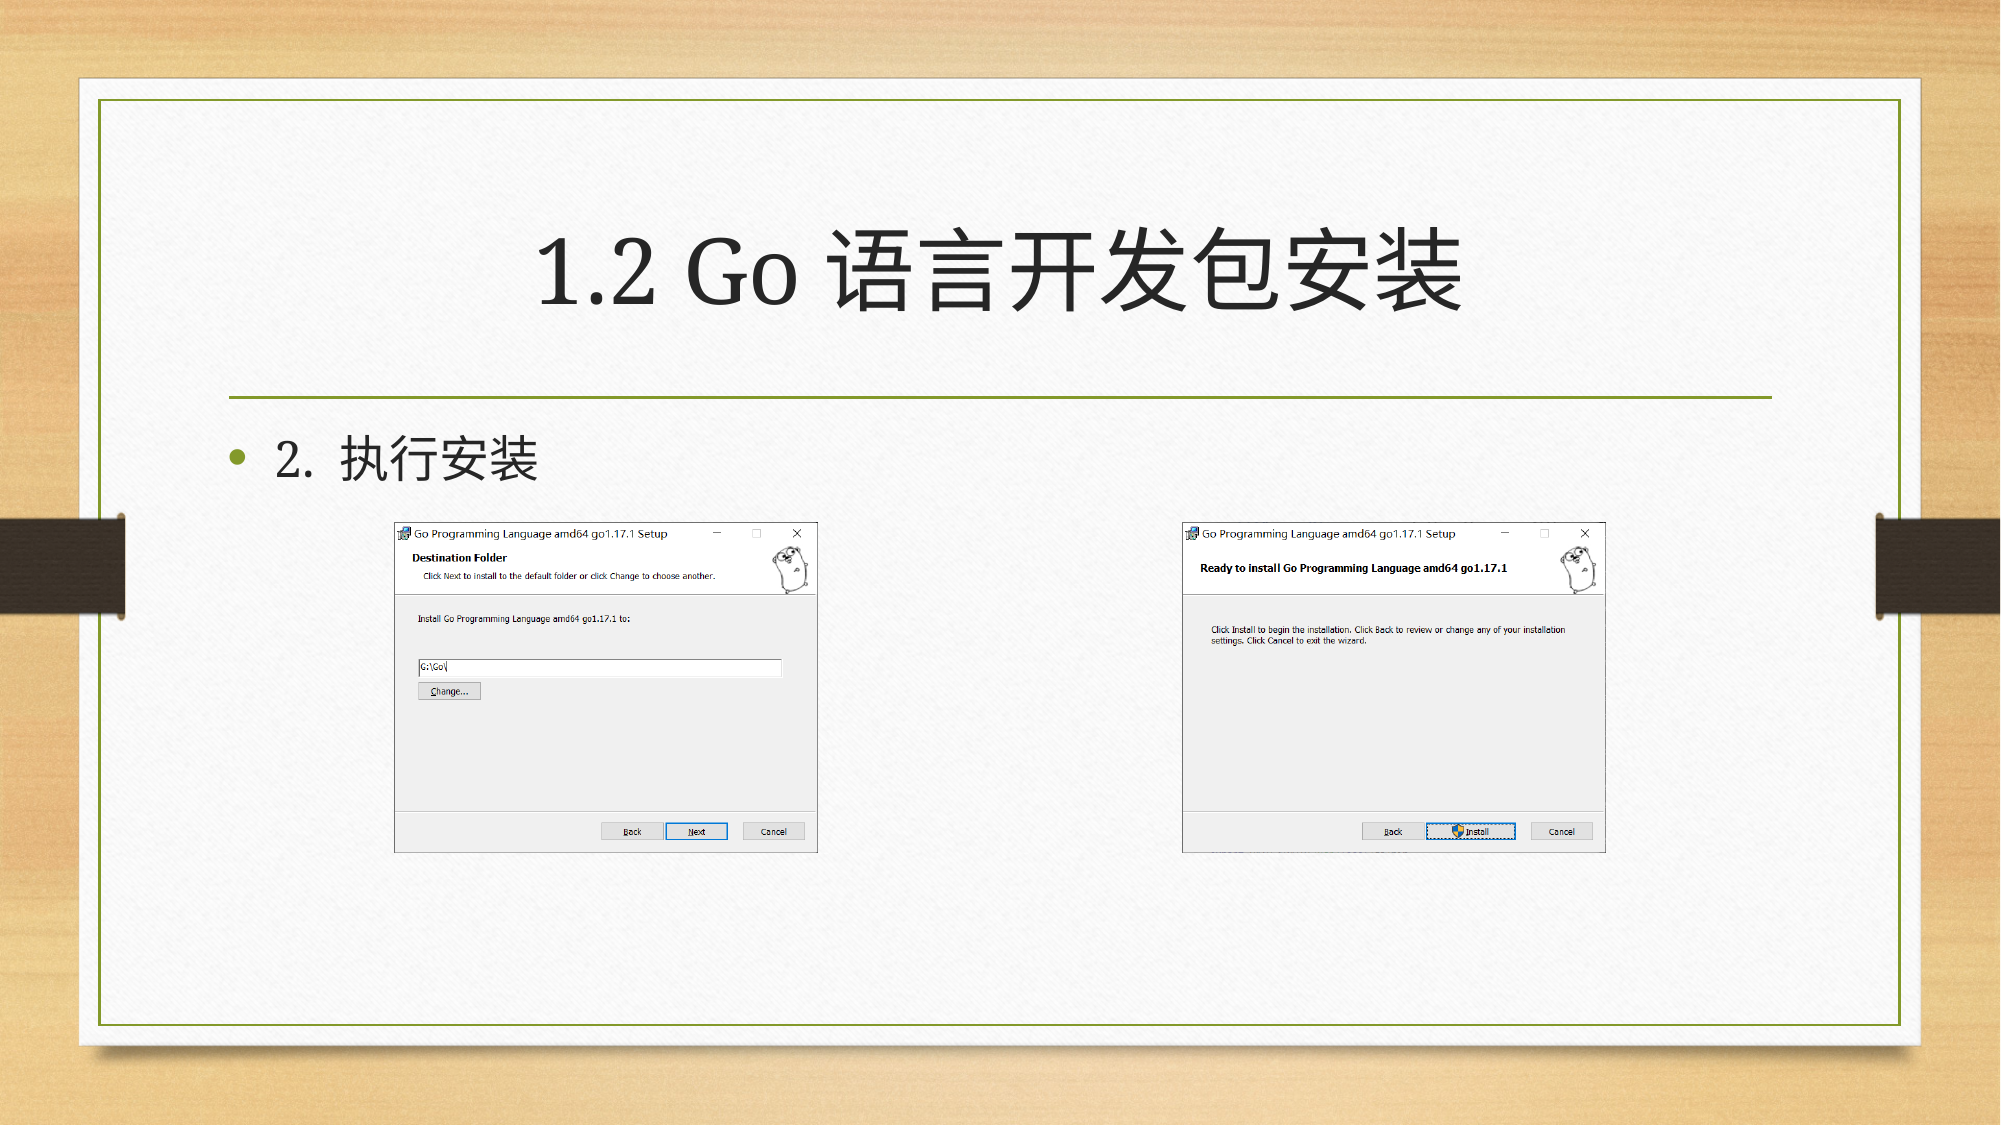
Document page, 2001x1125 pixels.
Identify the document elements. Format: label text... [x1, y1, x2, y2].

title 1.2 Go语言开发包安装 [212, 161, 1788, 375]
picture [0, 0, 2001, 1125]
list 2. 执行安装 [212, 419, 1788, 964]
